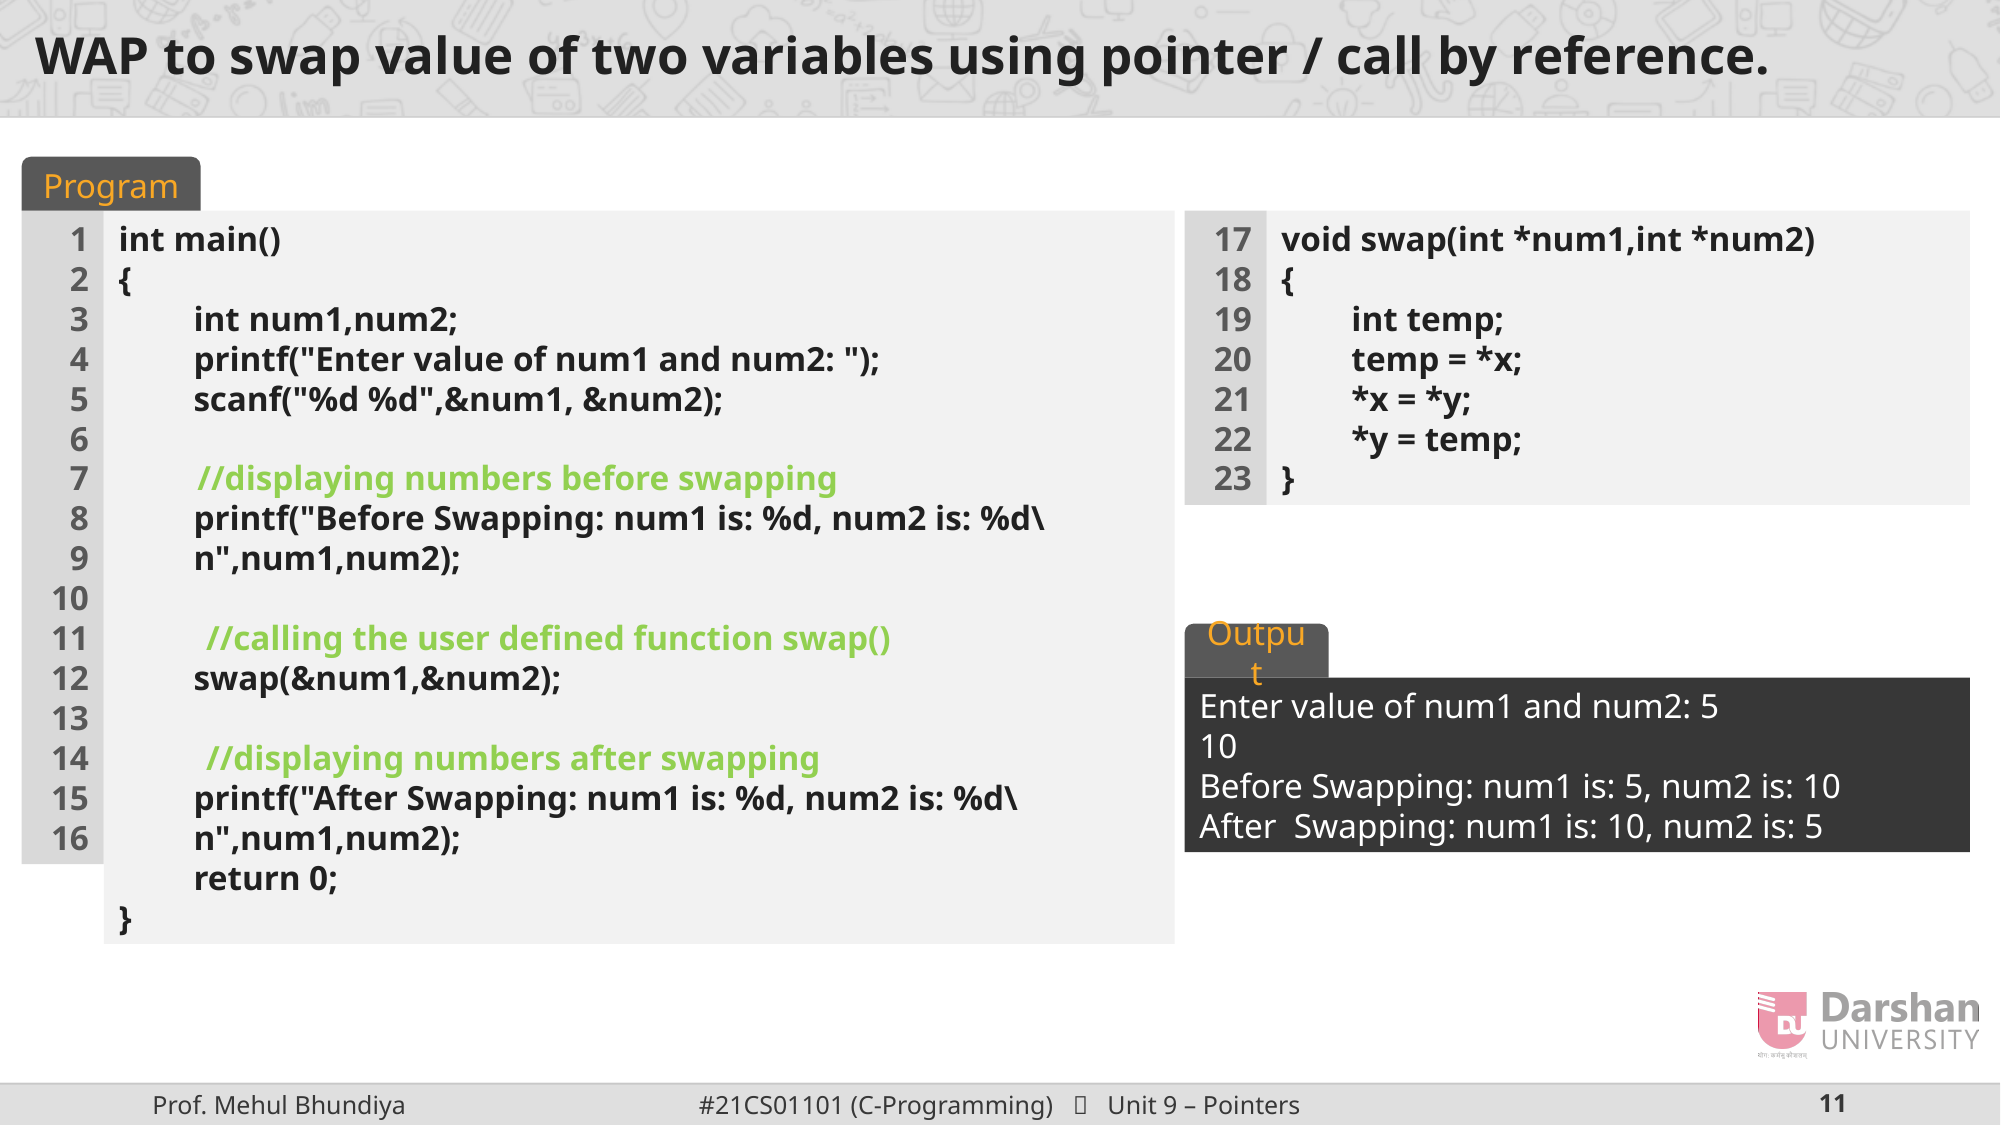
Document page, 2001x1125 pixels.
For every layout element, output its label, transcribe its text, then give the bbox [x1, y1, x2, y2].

text_box Enter value of num1 and num2: 5 10 Before Swapping: num1 is: 5, num2 is: 10 After Swapping: num1 is: 10, num2 is: 5 [1184, 677, 1970, 853]
text_box int main() { int num1,num2; printf("Enter value of num1 and num2: "); scanf("%d %d",&num1, &num2); //displaying numbers before swapping printf("Before Swapping: num1 is: %d, num2 is: %d\n",num1,num2); //calling the user defined function swap() swap(&num1,&num2); //displaying numbers after swapping printf("After Swapping: num1 is: %d, num2 is: %d\n",num1,num2); return 0; } [103, 210, 1175, 944]
text_box 17 18 19 20 21 22 23 [1184, 210, 1267, 505]
text_box Output [1183, 622, 1330, 679]
text_box void swap(int *num1,int *num2) { int temp; temp = *x; *x = *y; *y = temp; } [1267, 210, 1970, 505]
text_box Program [20, 155, 202, 212]
text_box 1 2 3 4 5 6 7 8 9 10 11 12 13 14 15 16 [21, 212, 104, 865]
title WAP to swap value of two variables using pointer / call by reference. [0, 0, 2000, 117]
